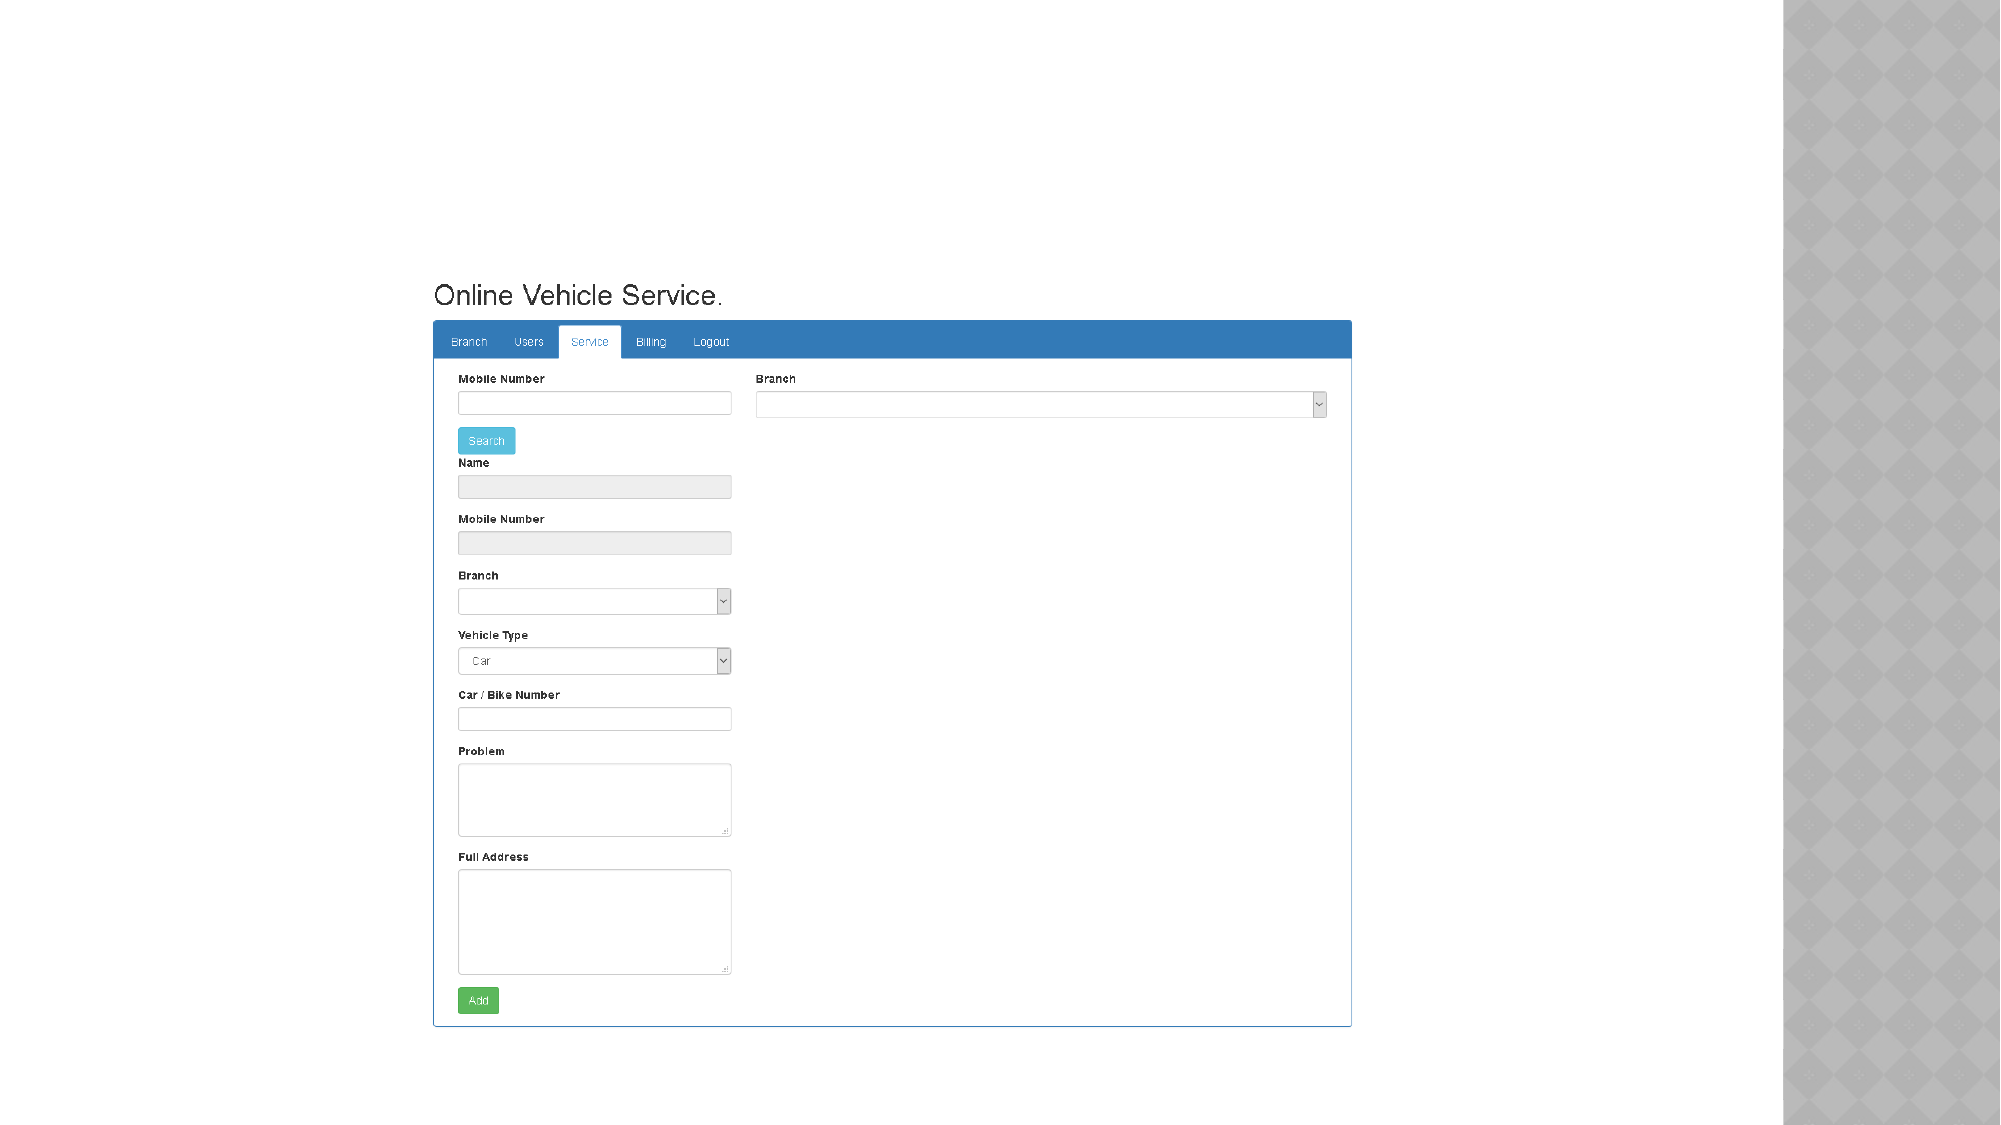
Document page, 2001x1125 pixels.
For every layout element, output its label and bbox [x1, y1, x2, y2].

list [352, 263, 1431, 1060]
